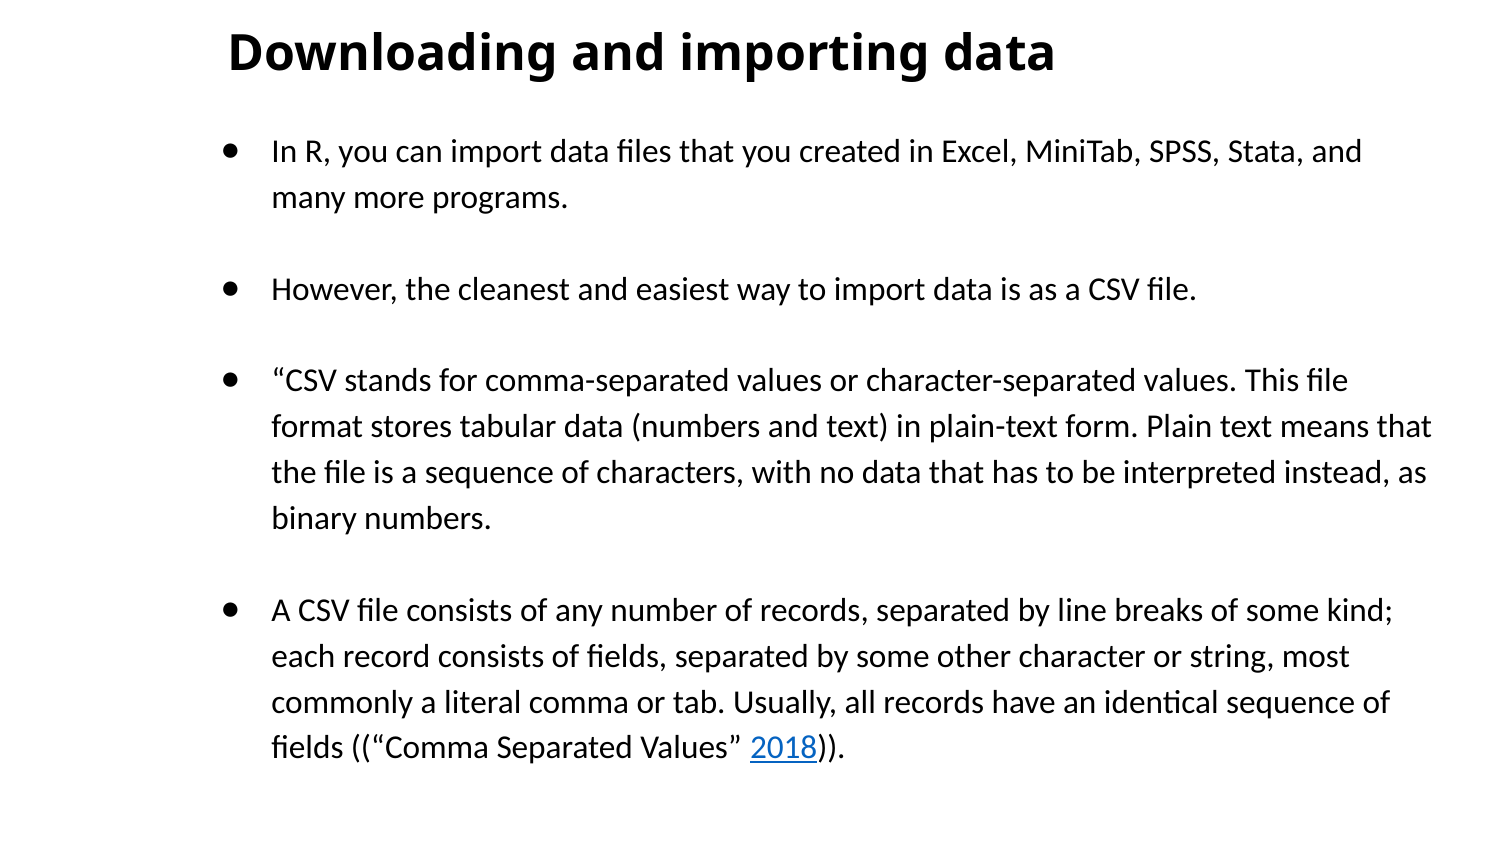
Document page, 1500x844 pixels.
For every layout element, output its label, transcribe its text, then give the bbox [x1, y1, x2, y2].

title Downloading and importing data [212, 5, 1368, 95]
list In R, you can import data files that you created in Excel, MiniTab, SPSS, Stata, and many more programs. However, the cleanest and easiest way to import data is as a CSV file. “CSV stands for comma-separated values or character-separated values. This file format stores tabular data (numbers and text) in plain-text form. Plain text means that the file is a sequence of characters, with no data that has to be interpreted instead, as binary numbers. A CSV file consists of any number of records, separated by line breaks of some kind; each record consists of fields, separated by some other character or string, most commonly a literal comma or tab. Usually, all records have an identical sequence of fields ((“Comma Separated Values” 2018)). [181, 108, 1455, 801]
